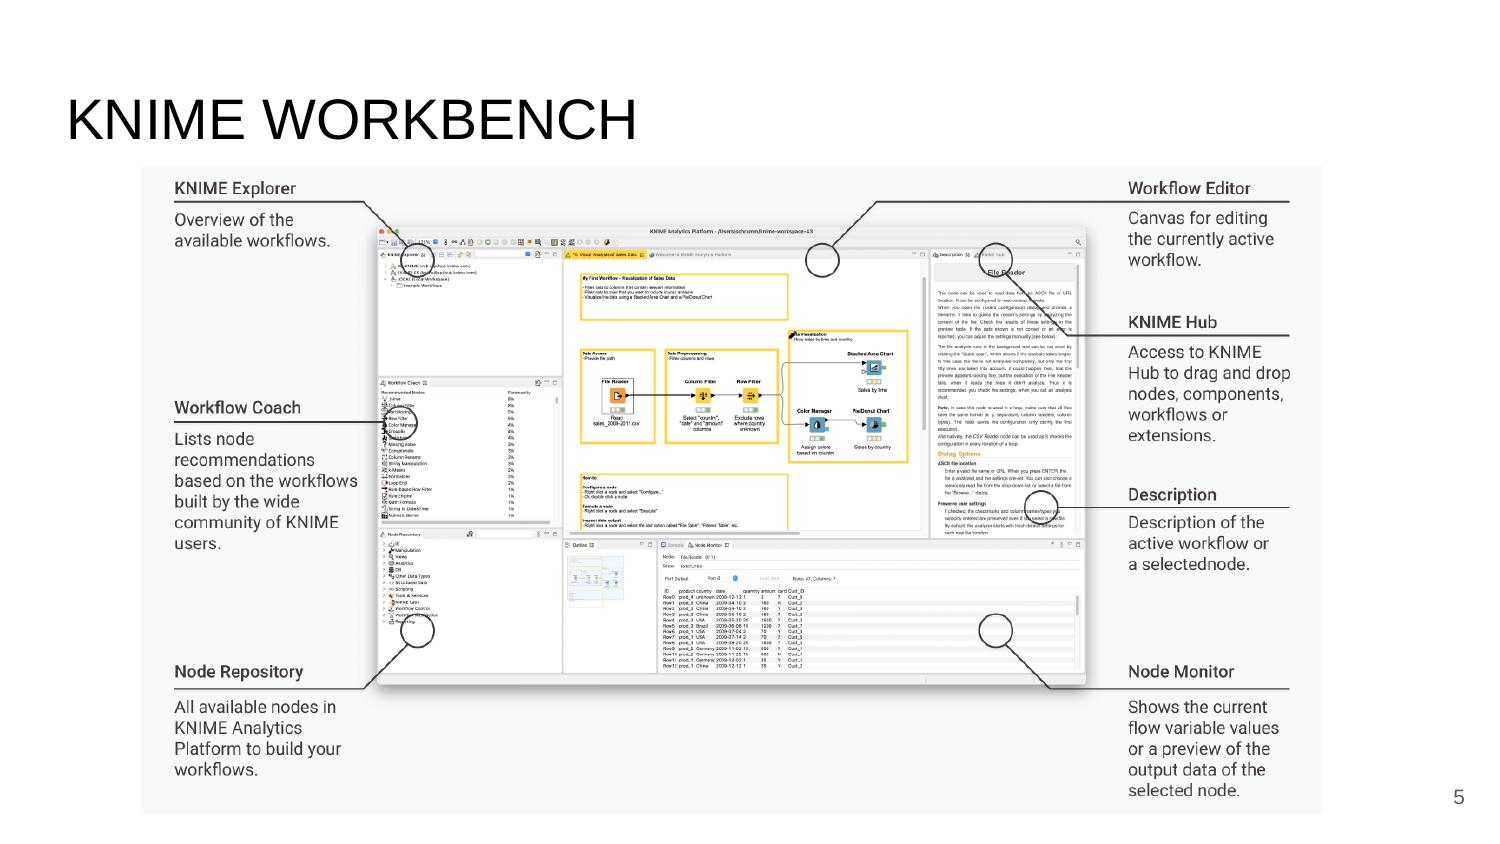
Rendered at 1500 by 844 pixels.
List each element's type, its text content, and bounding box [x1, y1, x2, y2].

slide_number ‹#› [1389, 764, 1480, 830]
picture [141, 166, 1323, 814]
title KNIME WORKBENCH [51, 72, 1449, 167]
